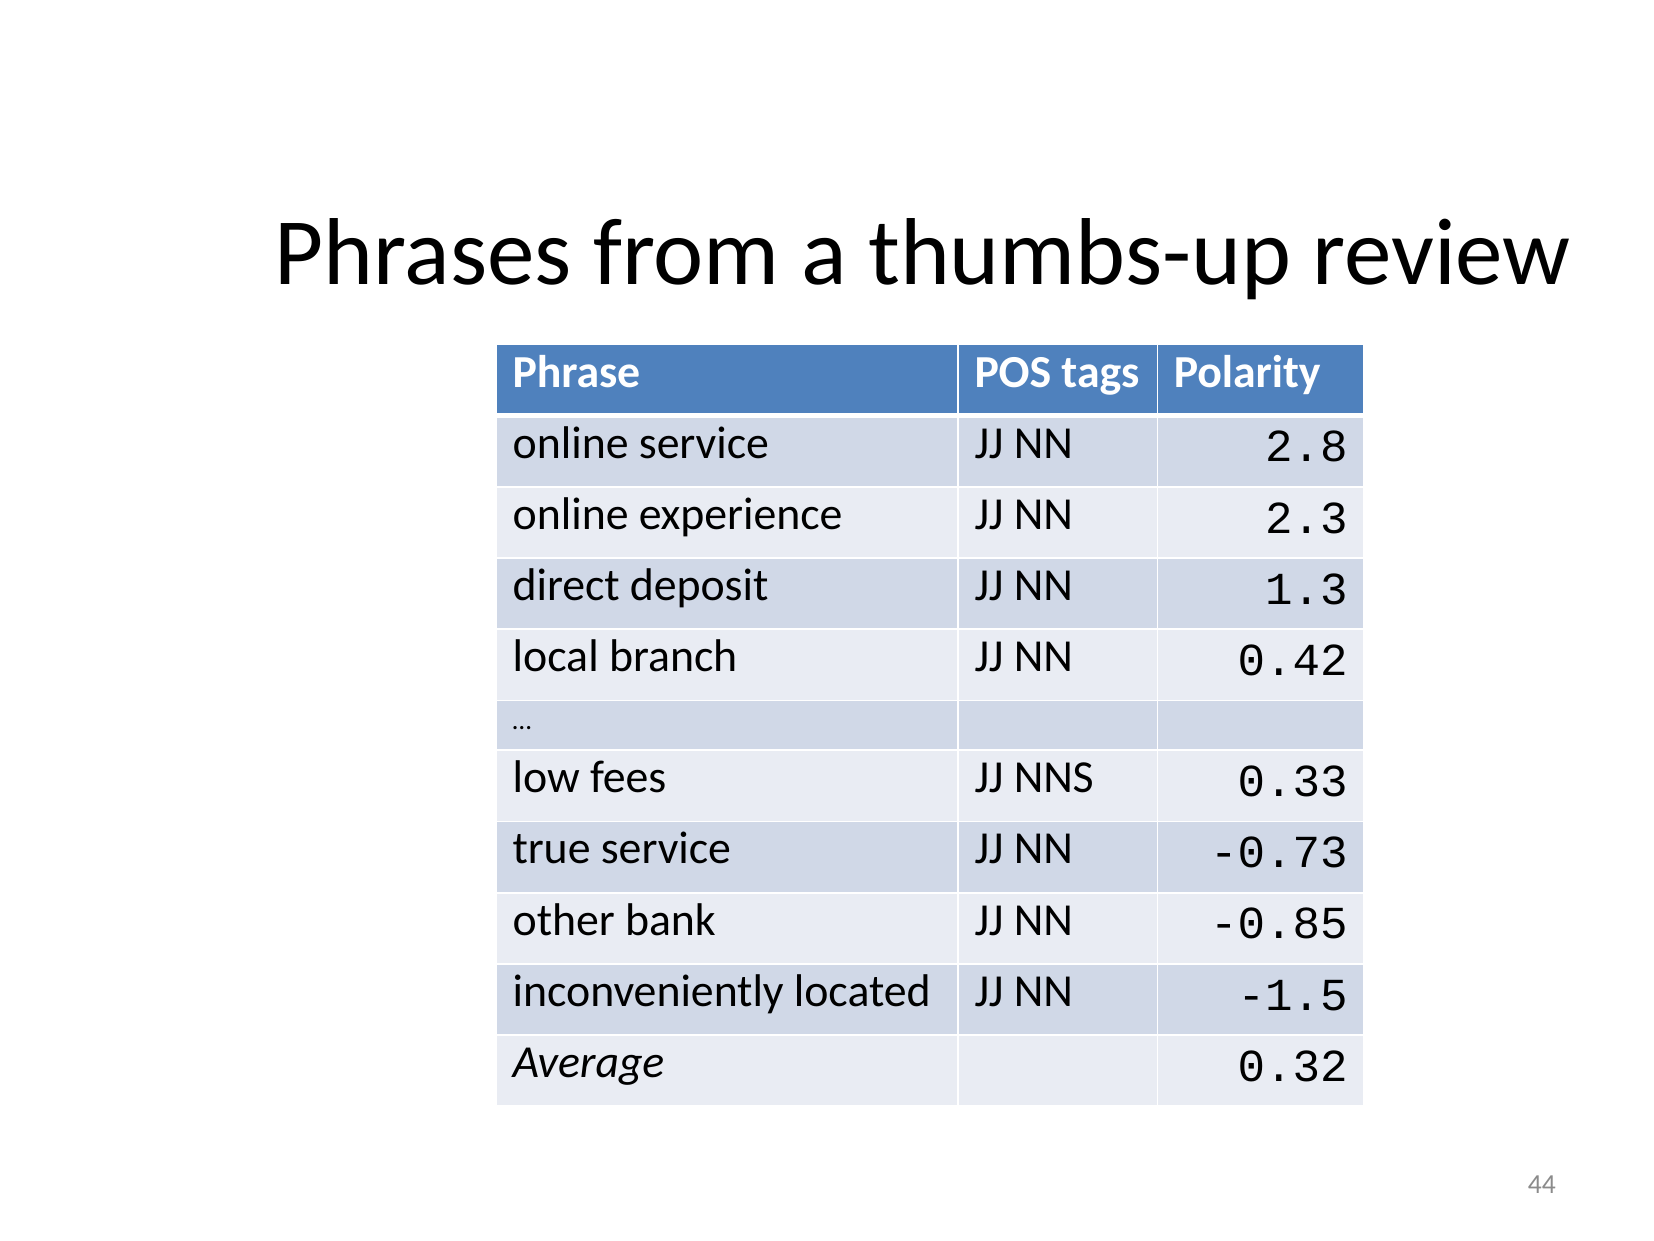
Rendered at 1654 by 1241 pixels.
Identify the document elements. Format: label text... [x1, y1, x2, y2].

slide_number 44 [1185, 1149, 1571, 1216]
table_cell JJ NN [959, 965, 1157, 1034]
table_cell inconveniently located [497, 965, 957, 1034]
table_cell 0.33 [1158, 751, 1363, 821]
table_cell -0.85 [1158, 894, 1363, 963]
table_cell -0.73 [1158, 822, 1363, 892]
table_cell JJ NN [959, 822, 1157, 892]
table_cell 1.3 [1158, 559, 1363, 628]
table_cell [1158, 701, 1363, 749]
table_cell JJ NN [959, 418, 1157, 486]
table_cell direct deposit [497, 559, 957, 628]
table_cell online experience [497, 488, 957, 557]
table_header POS tags [959, 345, 1157, 413]
table_cell JJ NN [959, 894, 1157, 963]
table_cell JJ NNS [959, 751, 1157, 821]
table_cell -1.5 [1158, 965, 1363, 1034]
table_header Polarity [1158, 345, 1363, 413]
table_cell other bank [497, 894, 957, 963]
title Phrases from a thumbs-up review [248, 179, 1599, 314]
table_cell JJ NN [959, 559, 1157, 628]
table_cell … [497, 701, 957, 749]
table_cell 2.8 [1158, 418, 1363, 486]
table_cell true service [497, 822, 957, 892]
table_header Phrase [497, 345, 957, 413]
table_cell Average [497, 1036, 957, 1105]
table_cell 2.3 [1158, 488, 1363, 557]
table_cell 0.42 [1158, 630, 1363, 700]
table_cell JJ NN [959, 630, 1157, 700]
table_cell low fees [497, 751, 957, 821]
table_cell 0.32 [1158, 1036, 1363, 1105]
table_cell [959, 1036, 1157, 1105]
table_cell local branch [497, 630, 957, 700]
table_cell JJ NN [959, 488, 1157, 557]
table_cell online service [497, 418, 957, 486]
table_cell [959, 701, 1157, 749]
